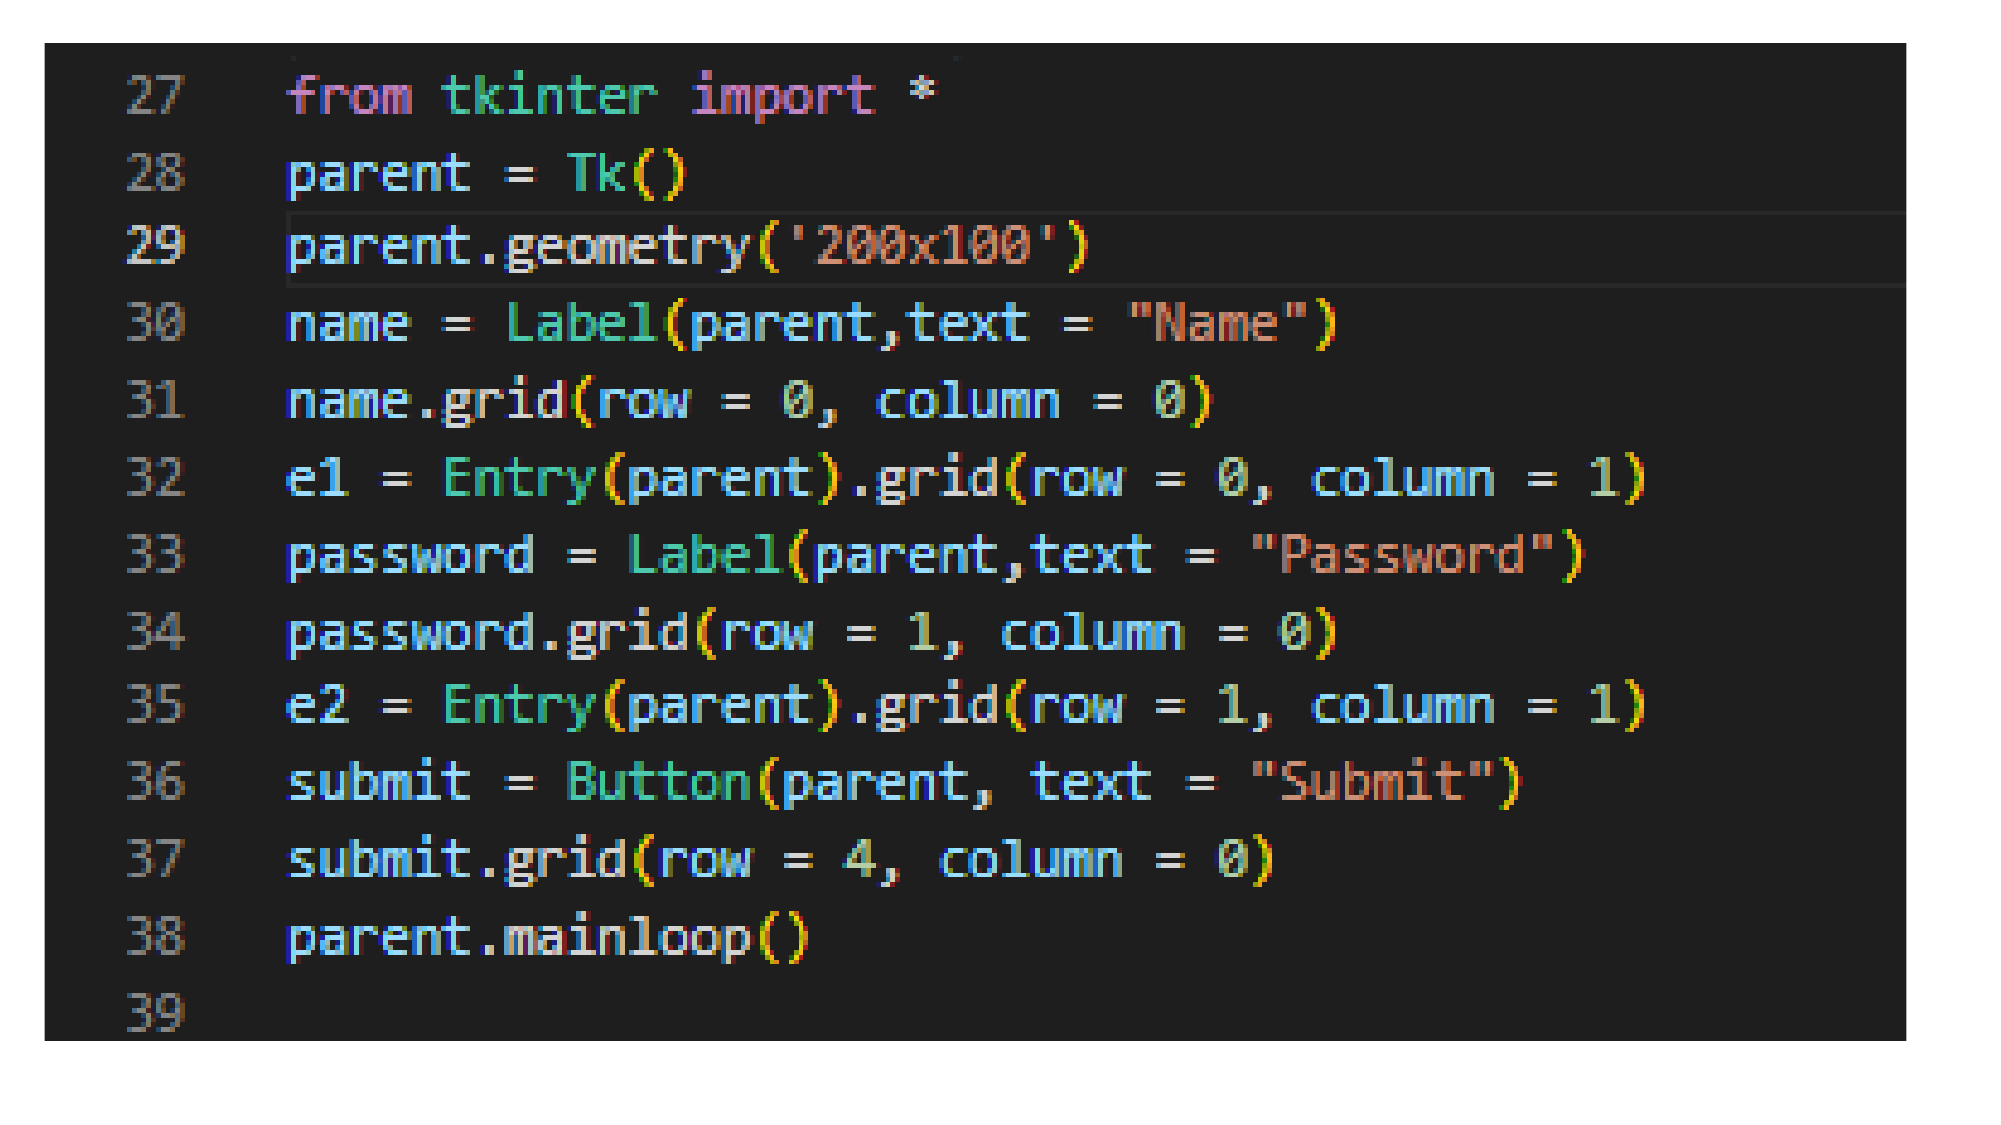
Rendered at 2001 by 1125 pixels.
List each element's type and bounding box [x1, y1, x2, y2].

picture [44, 43, 1907, 1041]
